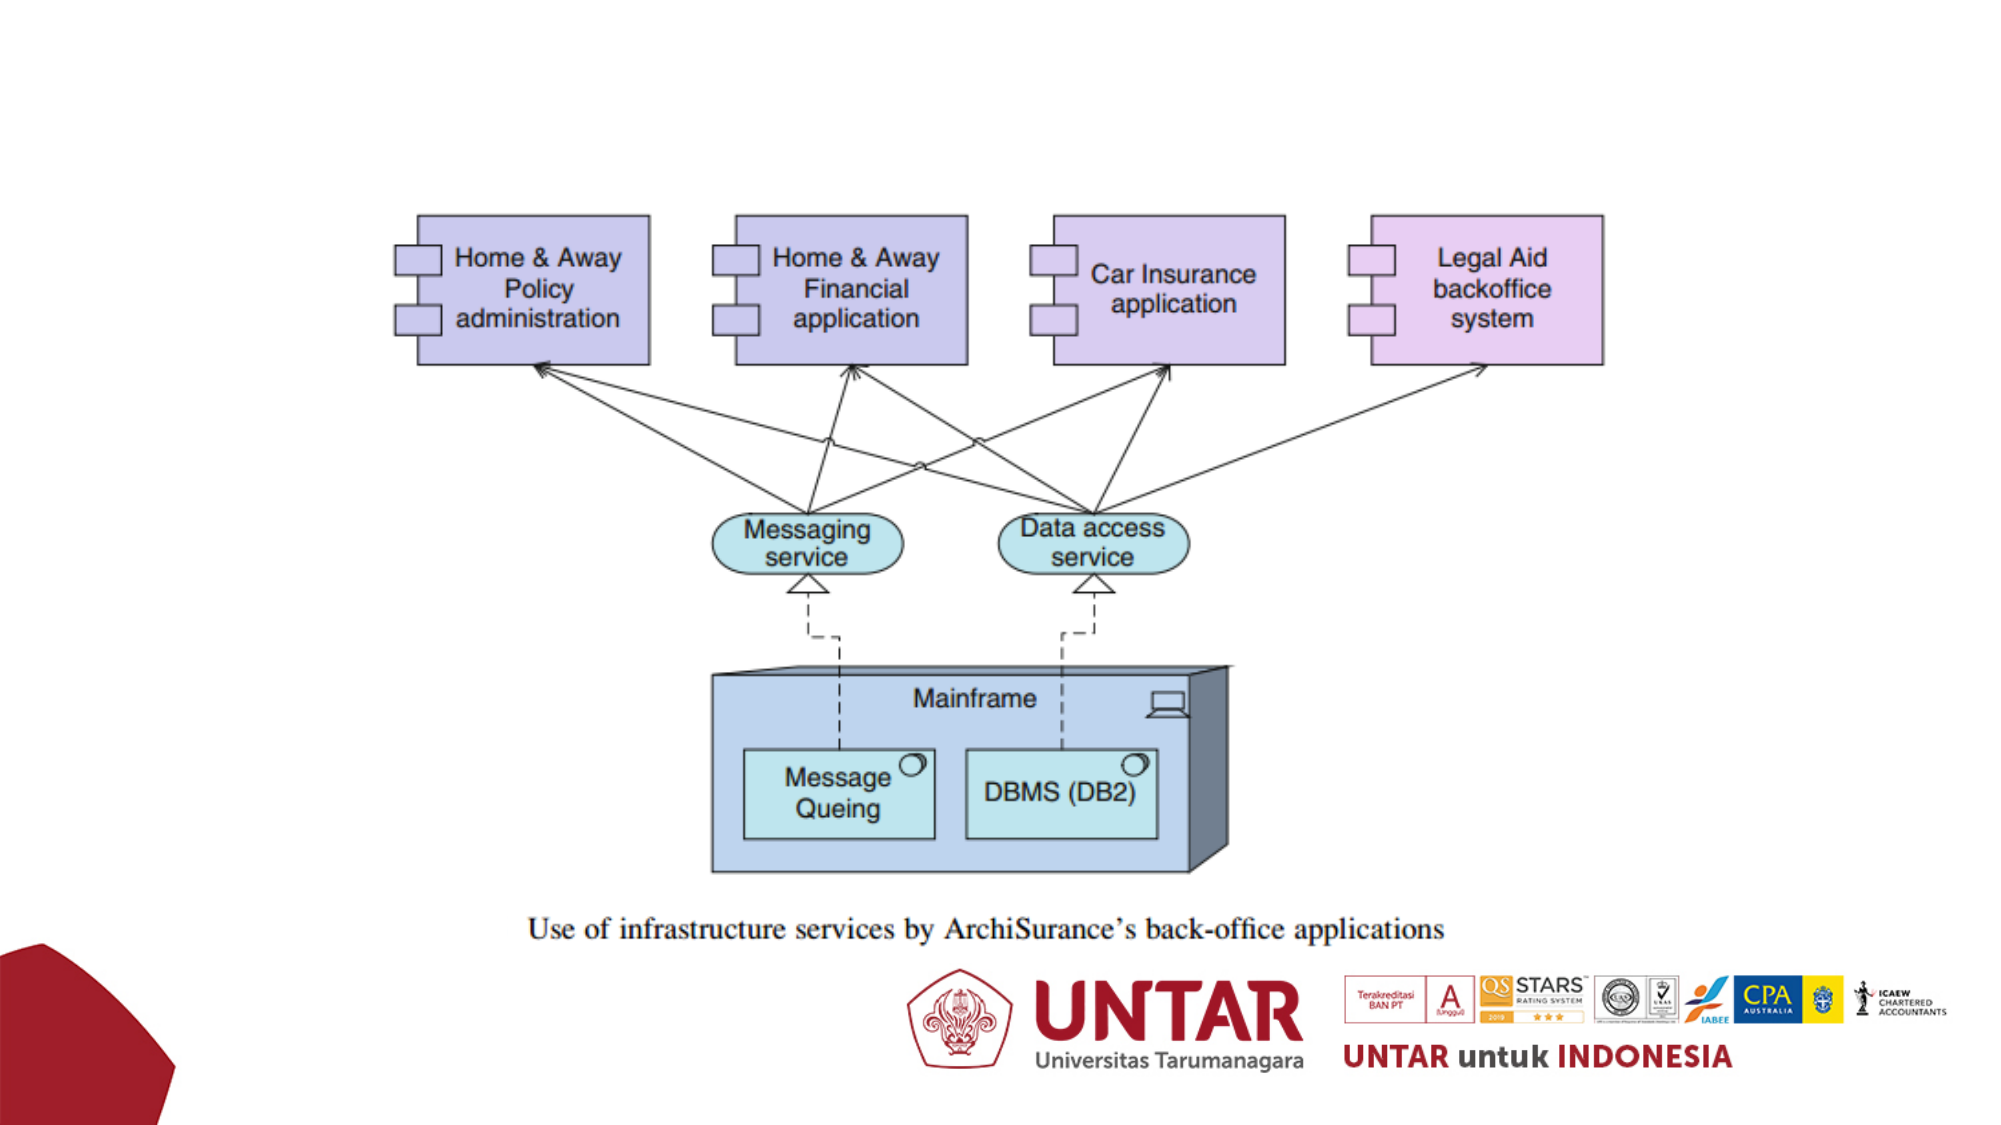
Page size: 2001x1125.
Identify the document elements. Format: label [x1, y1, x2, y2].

text_box [374, 199, 1622, 963]
picture [0, 0, 2001, 1125]
